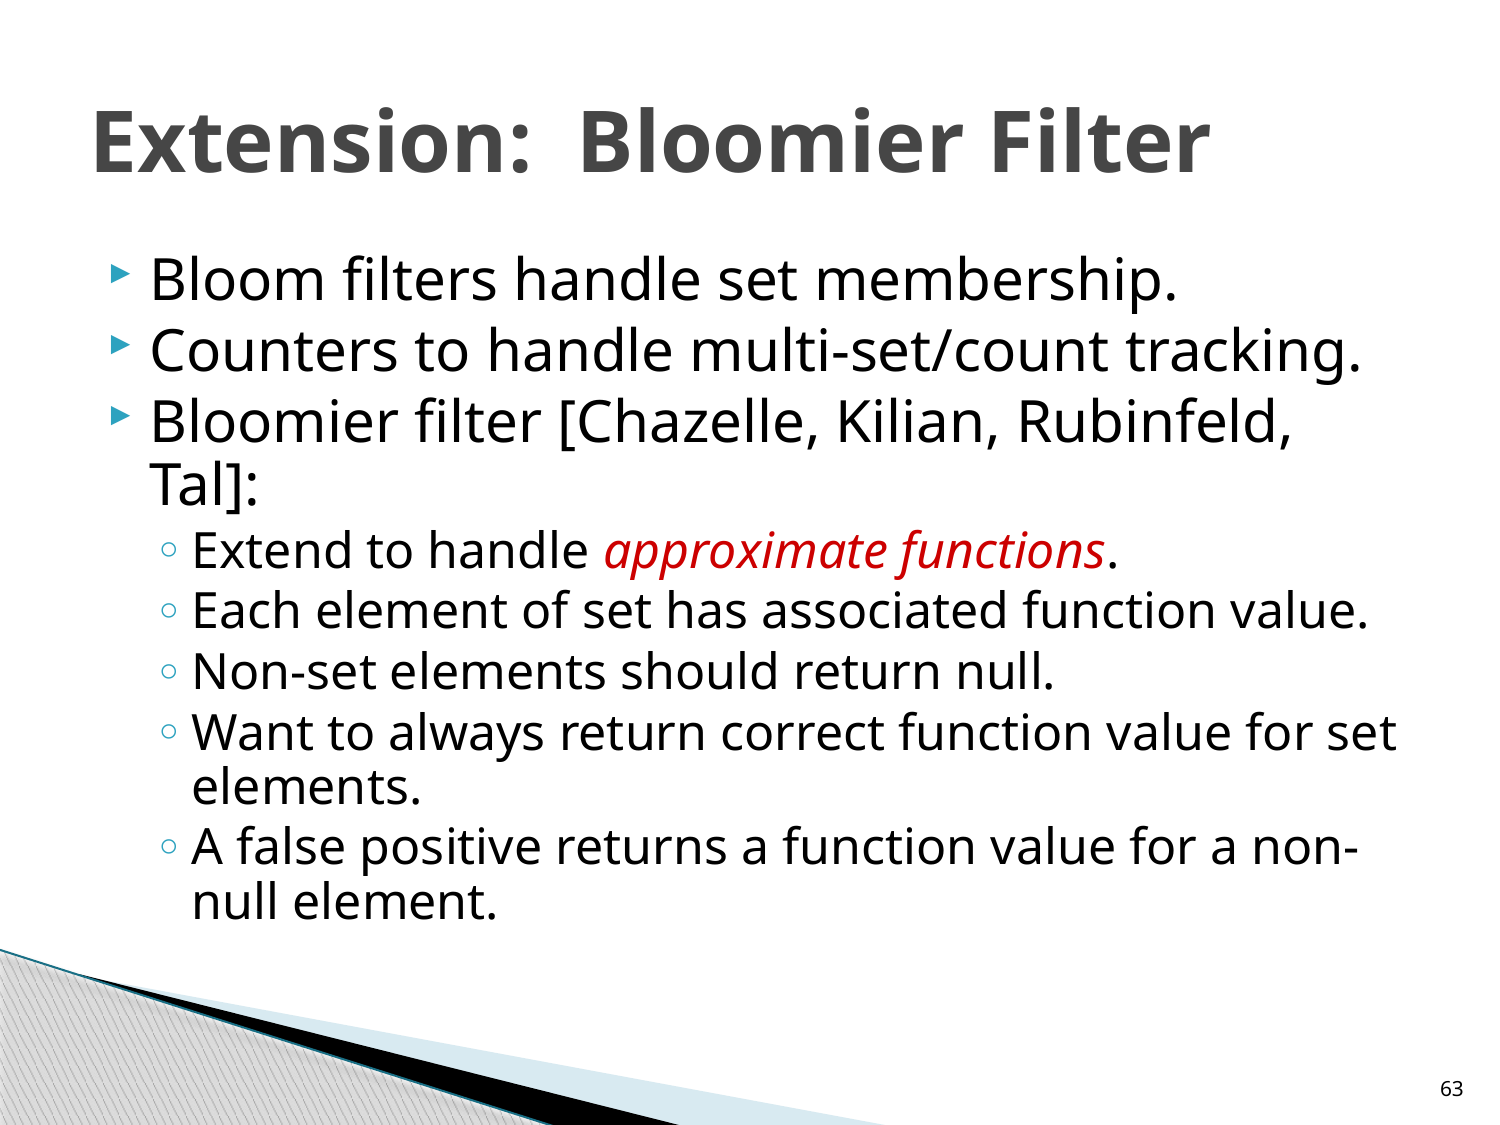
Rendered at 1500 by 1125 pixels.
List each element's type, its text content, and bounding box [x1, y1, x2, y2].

slide_number 63 [1418, 1051, 1479, 1112]
list Bloom filters handle set membership. Counters to handle multi-set/count tracking. Bloomier filter [Chazelle, Kilian, Rubinfeld, Tal]: Extend to handle approximate functions. Each element of set has associated function value. Non-set elements should return null. Want to always return correct function value for set elements. A false positive returns a function value for a non-null element. [75, 243, 1425, 986]
title Extension: Bloomier Filter [75, 45, 1425, 233]
